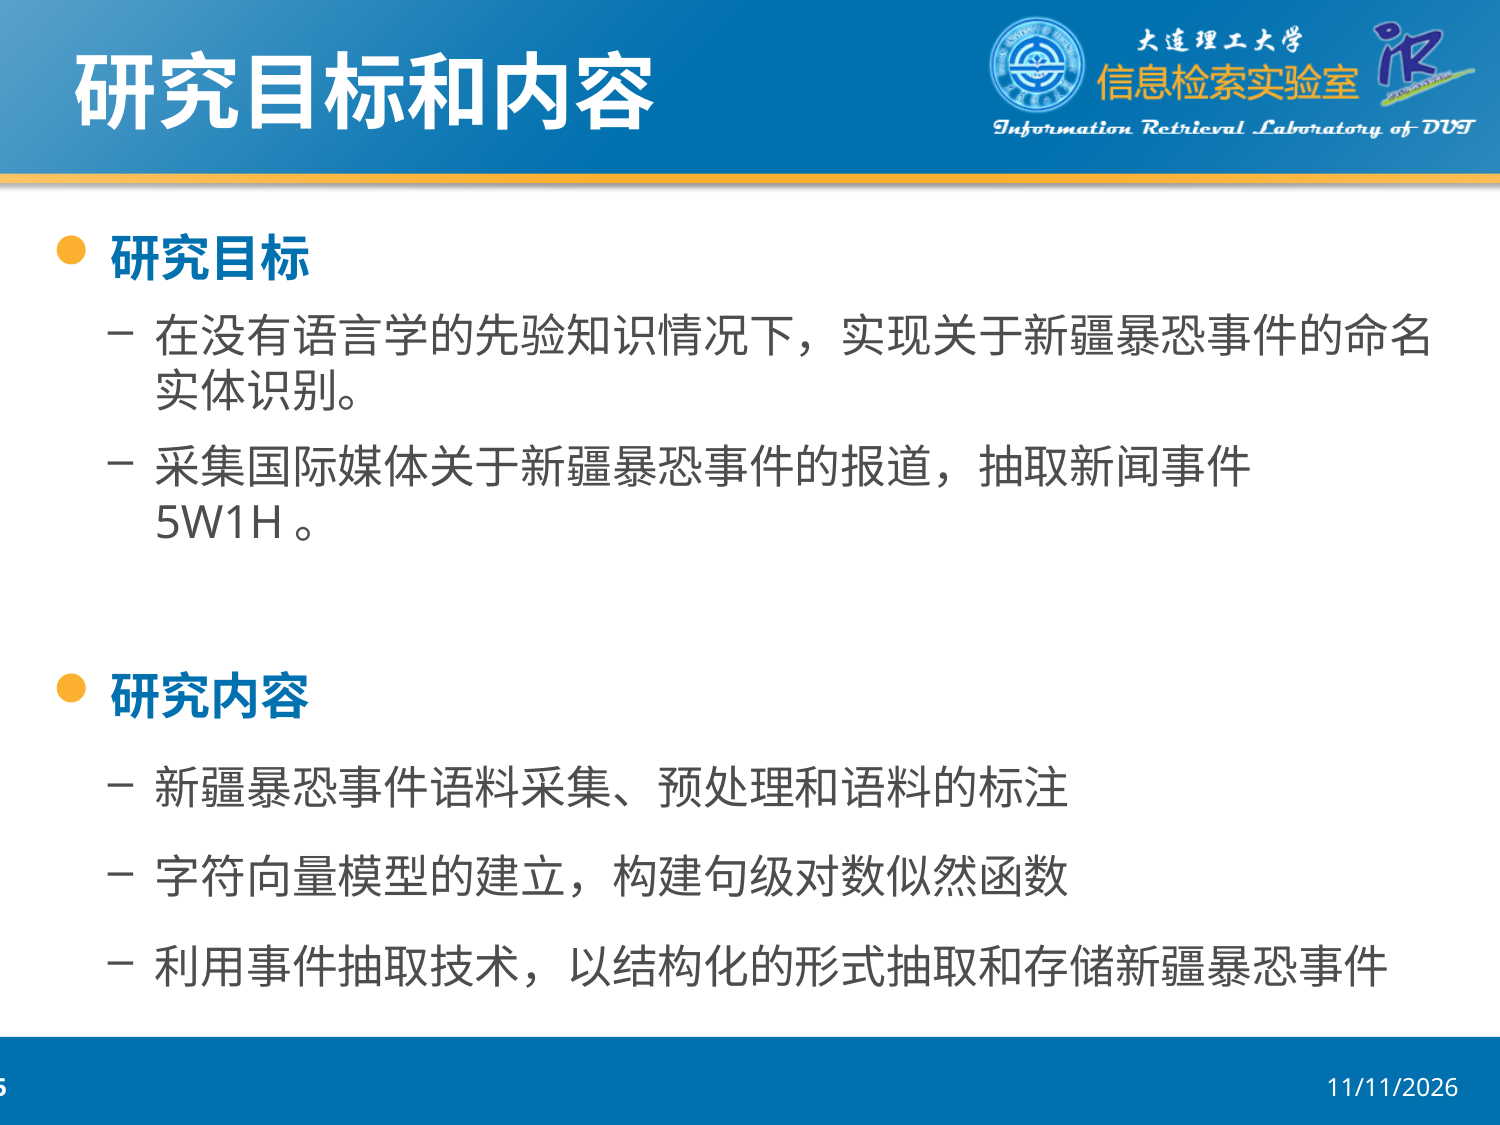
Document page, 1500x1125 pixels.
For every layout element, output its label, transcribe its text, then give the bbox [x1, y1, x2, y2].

title 研究目标和内容 [58, 30, 944, 148]
list 研究目标 在没有语言学的先验知识情况下，实现关于新疆暴恐事件的命名实体识别。 采集国际媒体关于新疆暴恐事件的报道，抽取新闻事件5W1H。 研究内容 新疆暴恐事件语料采集、预处理和语料的标注 字符向量模型的建立，构建句级对数似然函数 利用事件抽取技术，以结构化的形式抽取和存储新疆暴恐事件 [37, 218, 1459, 1023]
picture [0, 0, 1500, 1125]
